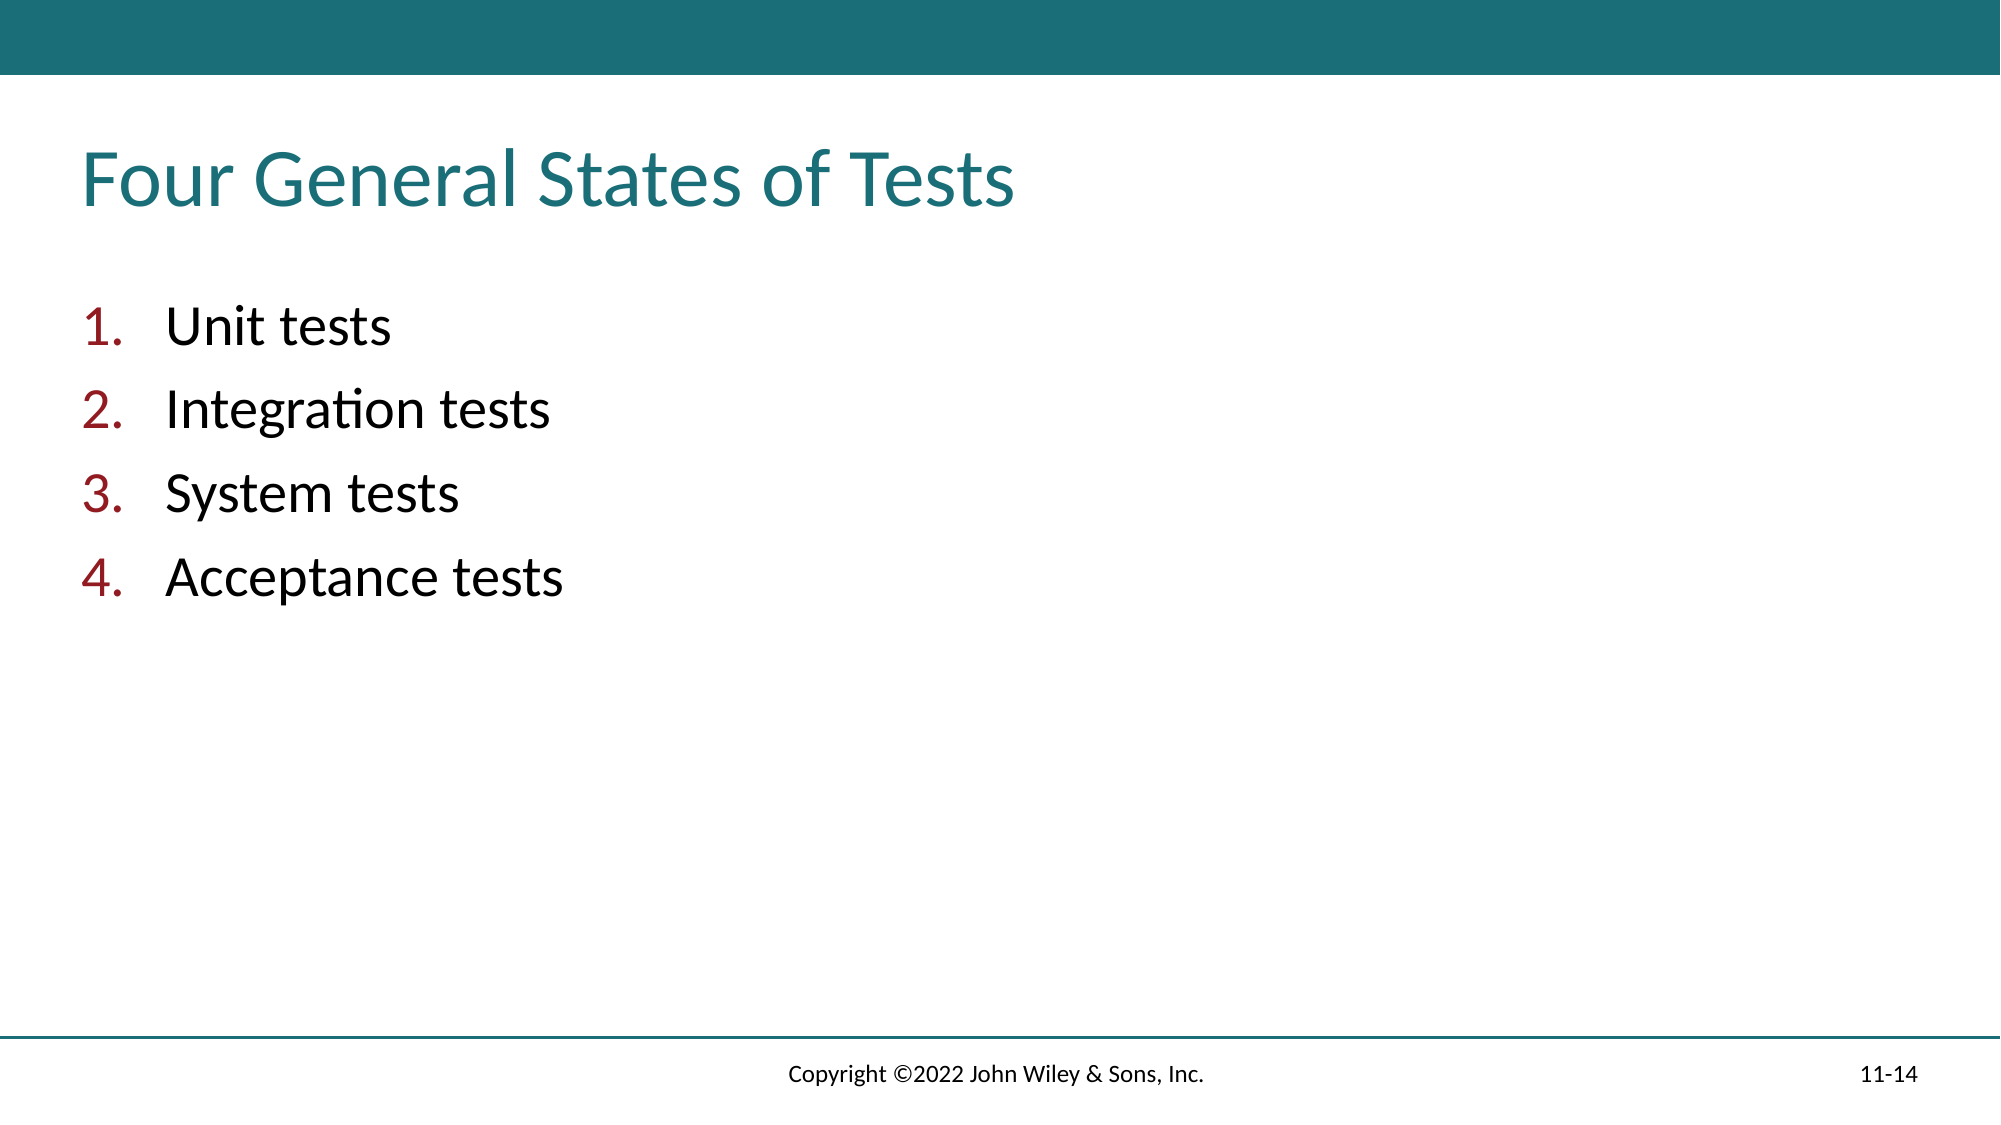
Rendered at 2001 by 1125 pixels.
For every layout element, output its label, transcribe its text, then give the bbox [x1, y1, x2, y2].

slide_number 11-14 [1412, 1042, 1934, 1103]
footer Copyright ©2022 John Wiley & Sons, Inc. [662, 1042, 1338, 1103]
list Unit tests Integration tests System tests Acceptance tests [66, 287, 1934, 1025]
title Four General States of Tests [66, 127, 1934, 287]
